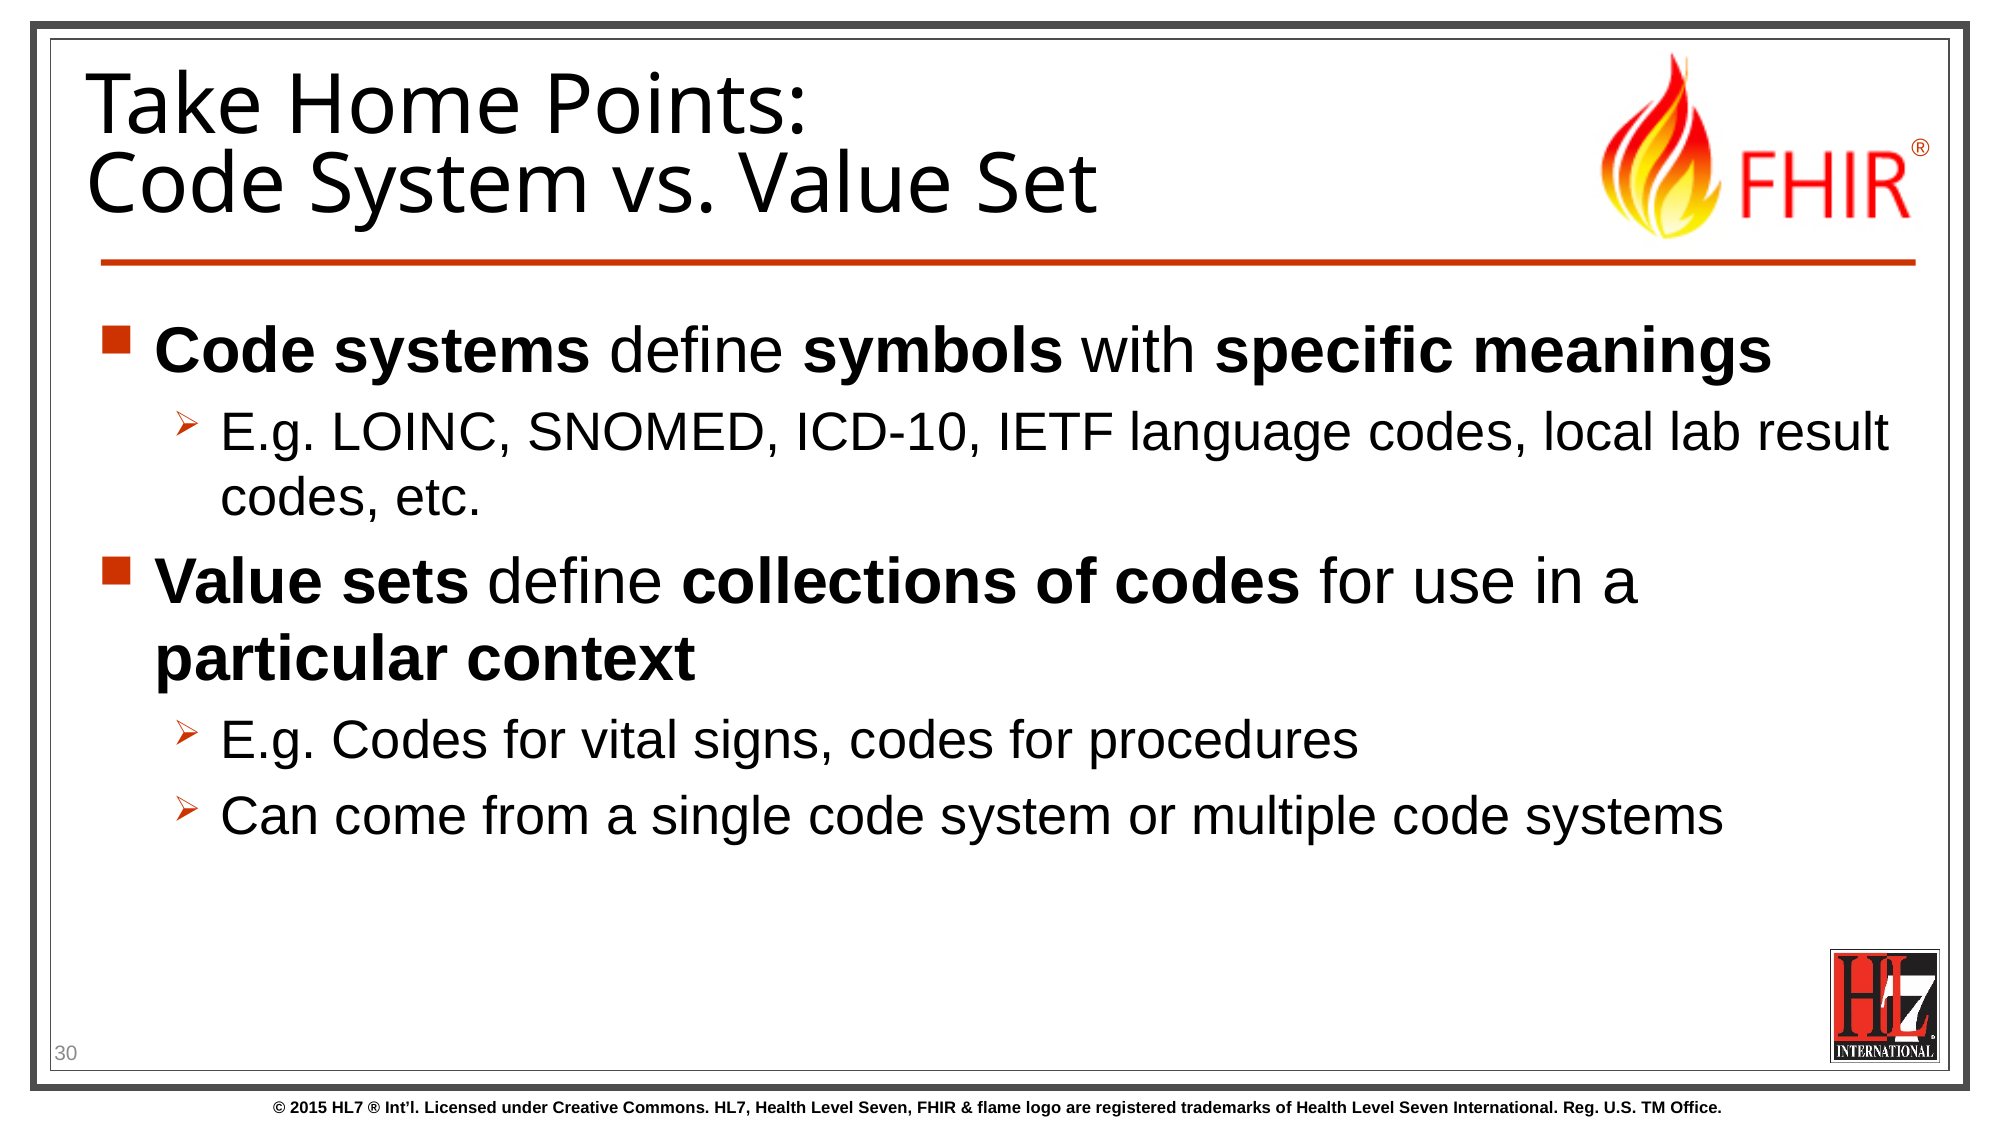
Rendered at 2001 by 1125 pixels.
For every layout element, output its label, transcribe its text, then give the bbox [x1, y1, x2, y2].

title Take Home Points: Code System vs. Value Set [70, 54, 1595, 244]
picture [1588, 42, 1923, 249]
list Code systems define symbols with specific meanings E.g. LOINC, SNOMED, ICD-10, IETF language codes, local lab result codes, etc. Value sets define collections of codes for use in a particular context E.g. Codes for vital signs, codes for procedures Can come from a single code system or multiple code systems [83, 299, 1917, 1059]
slide_number 30 [39, 1034, 197, 1071]
picture [1830, 949, 1940, 1063]
